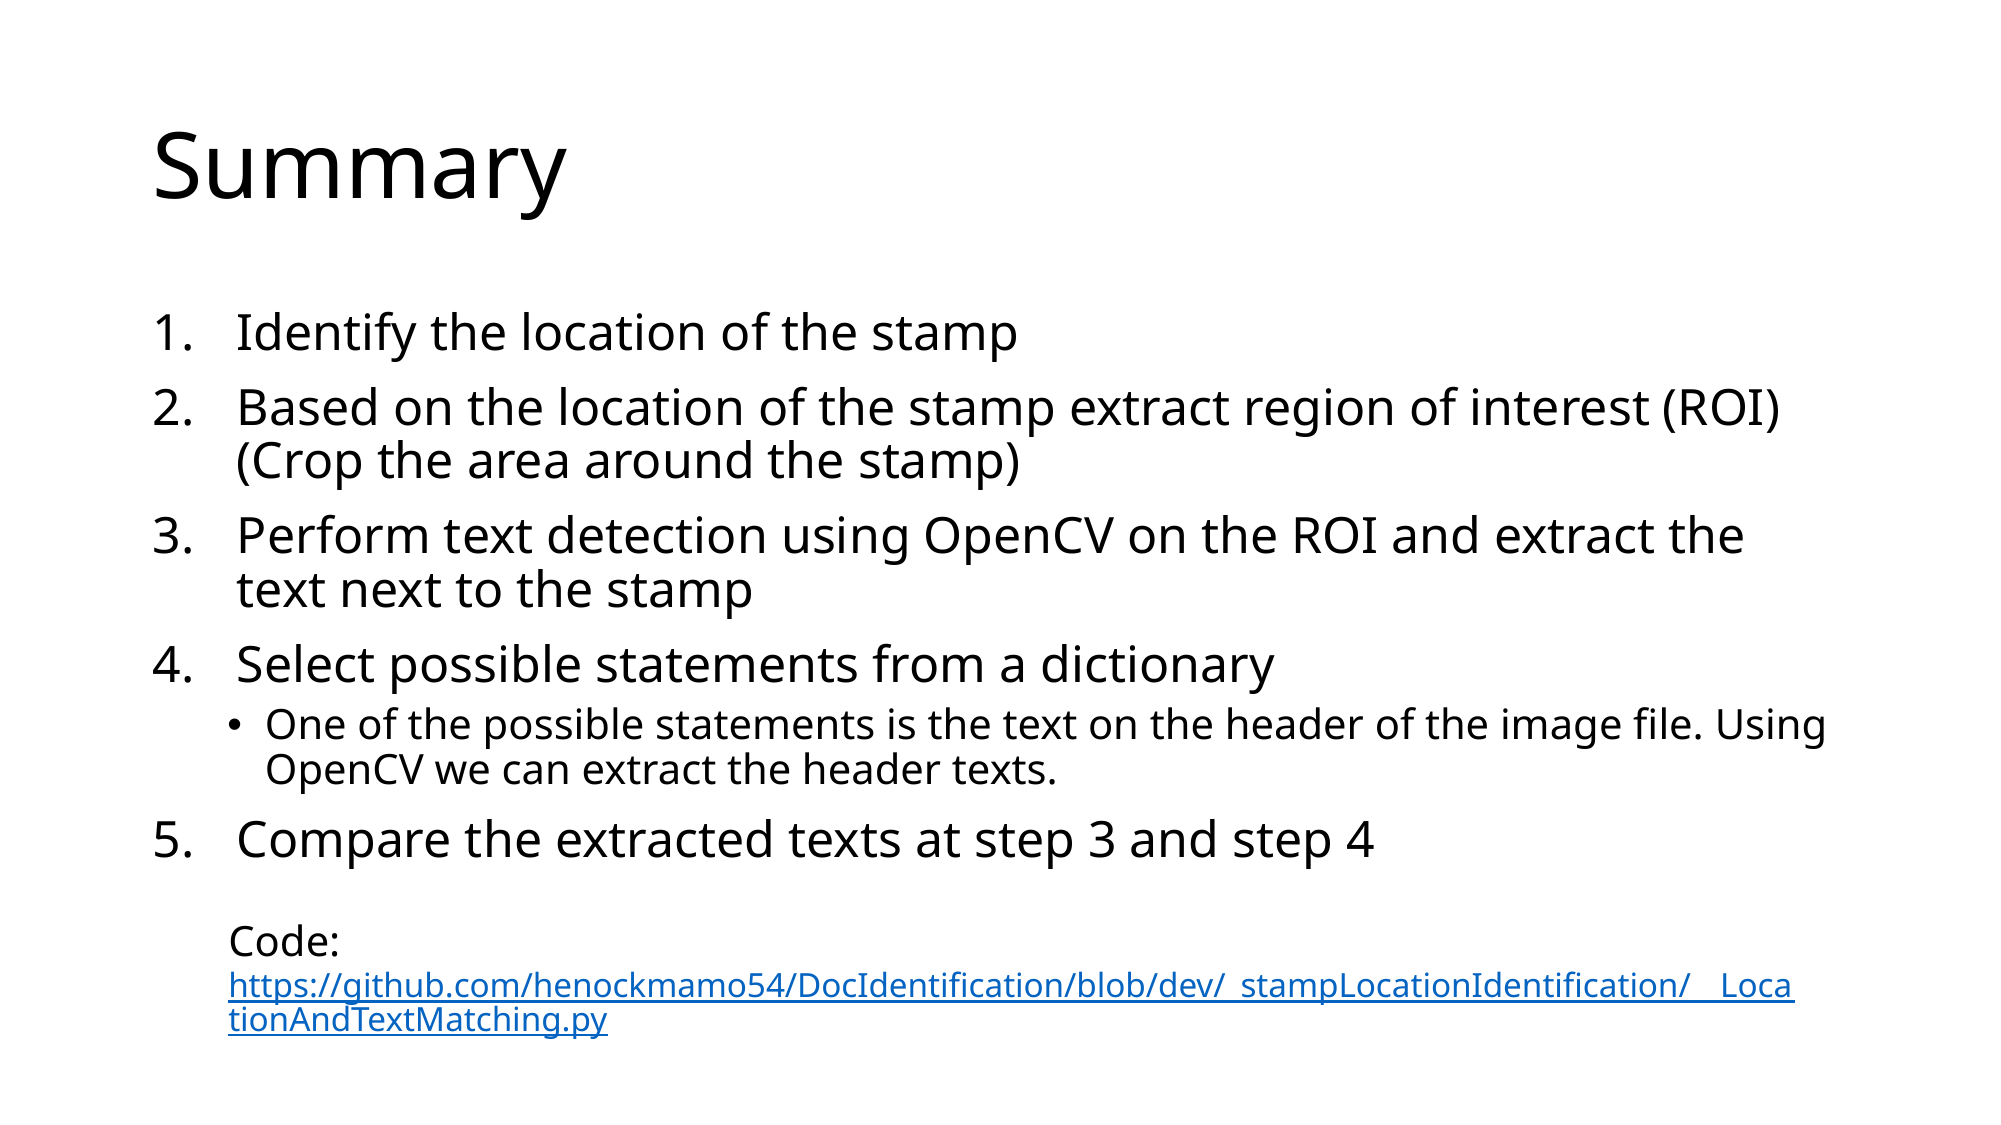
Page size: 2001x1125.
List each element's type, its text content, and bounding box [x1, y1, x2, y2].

text_box Code: https://github.com/henockmamo54/DocIdentification/blob/dev/_stampLocationIdentification/__LocationAndTextMatching.py [213, 907, 1811, 1058]
list Identify the location of the stamp Based on the location of the stamp extract region of interest (ROI) (Crop the area around the stamp) Perform text detection using OpenCV on the ROI and extract the text next to the stamp Select possible statements from a dictionary One of the possible statements is the text on the header of the image file. Using OpenCV we can extract the header texts. Compare the extracted texts at step 3 and step 4 [137, 299, 1863, 1014]
title Summary [137, 59, 1863, 278]
